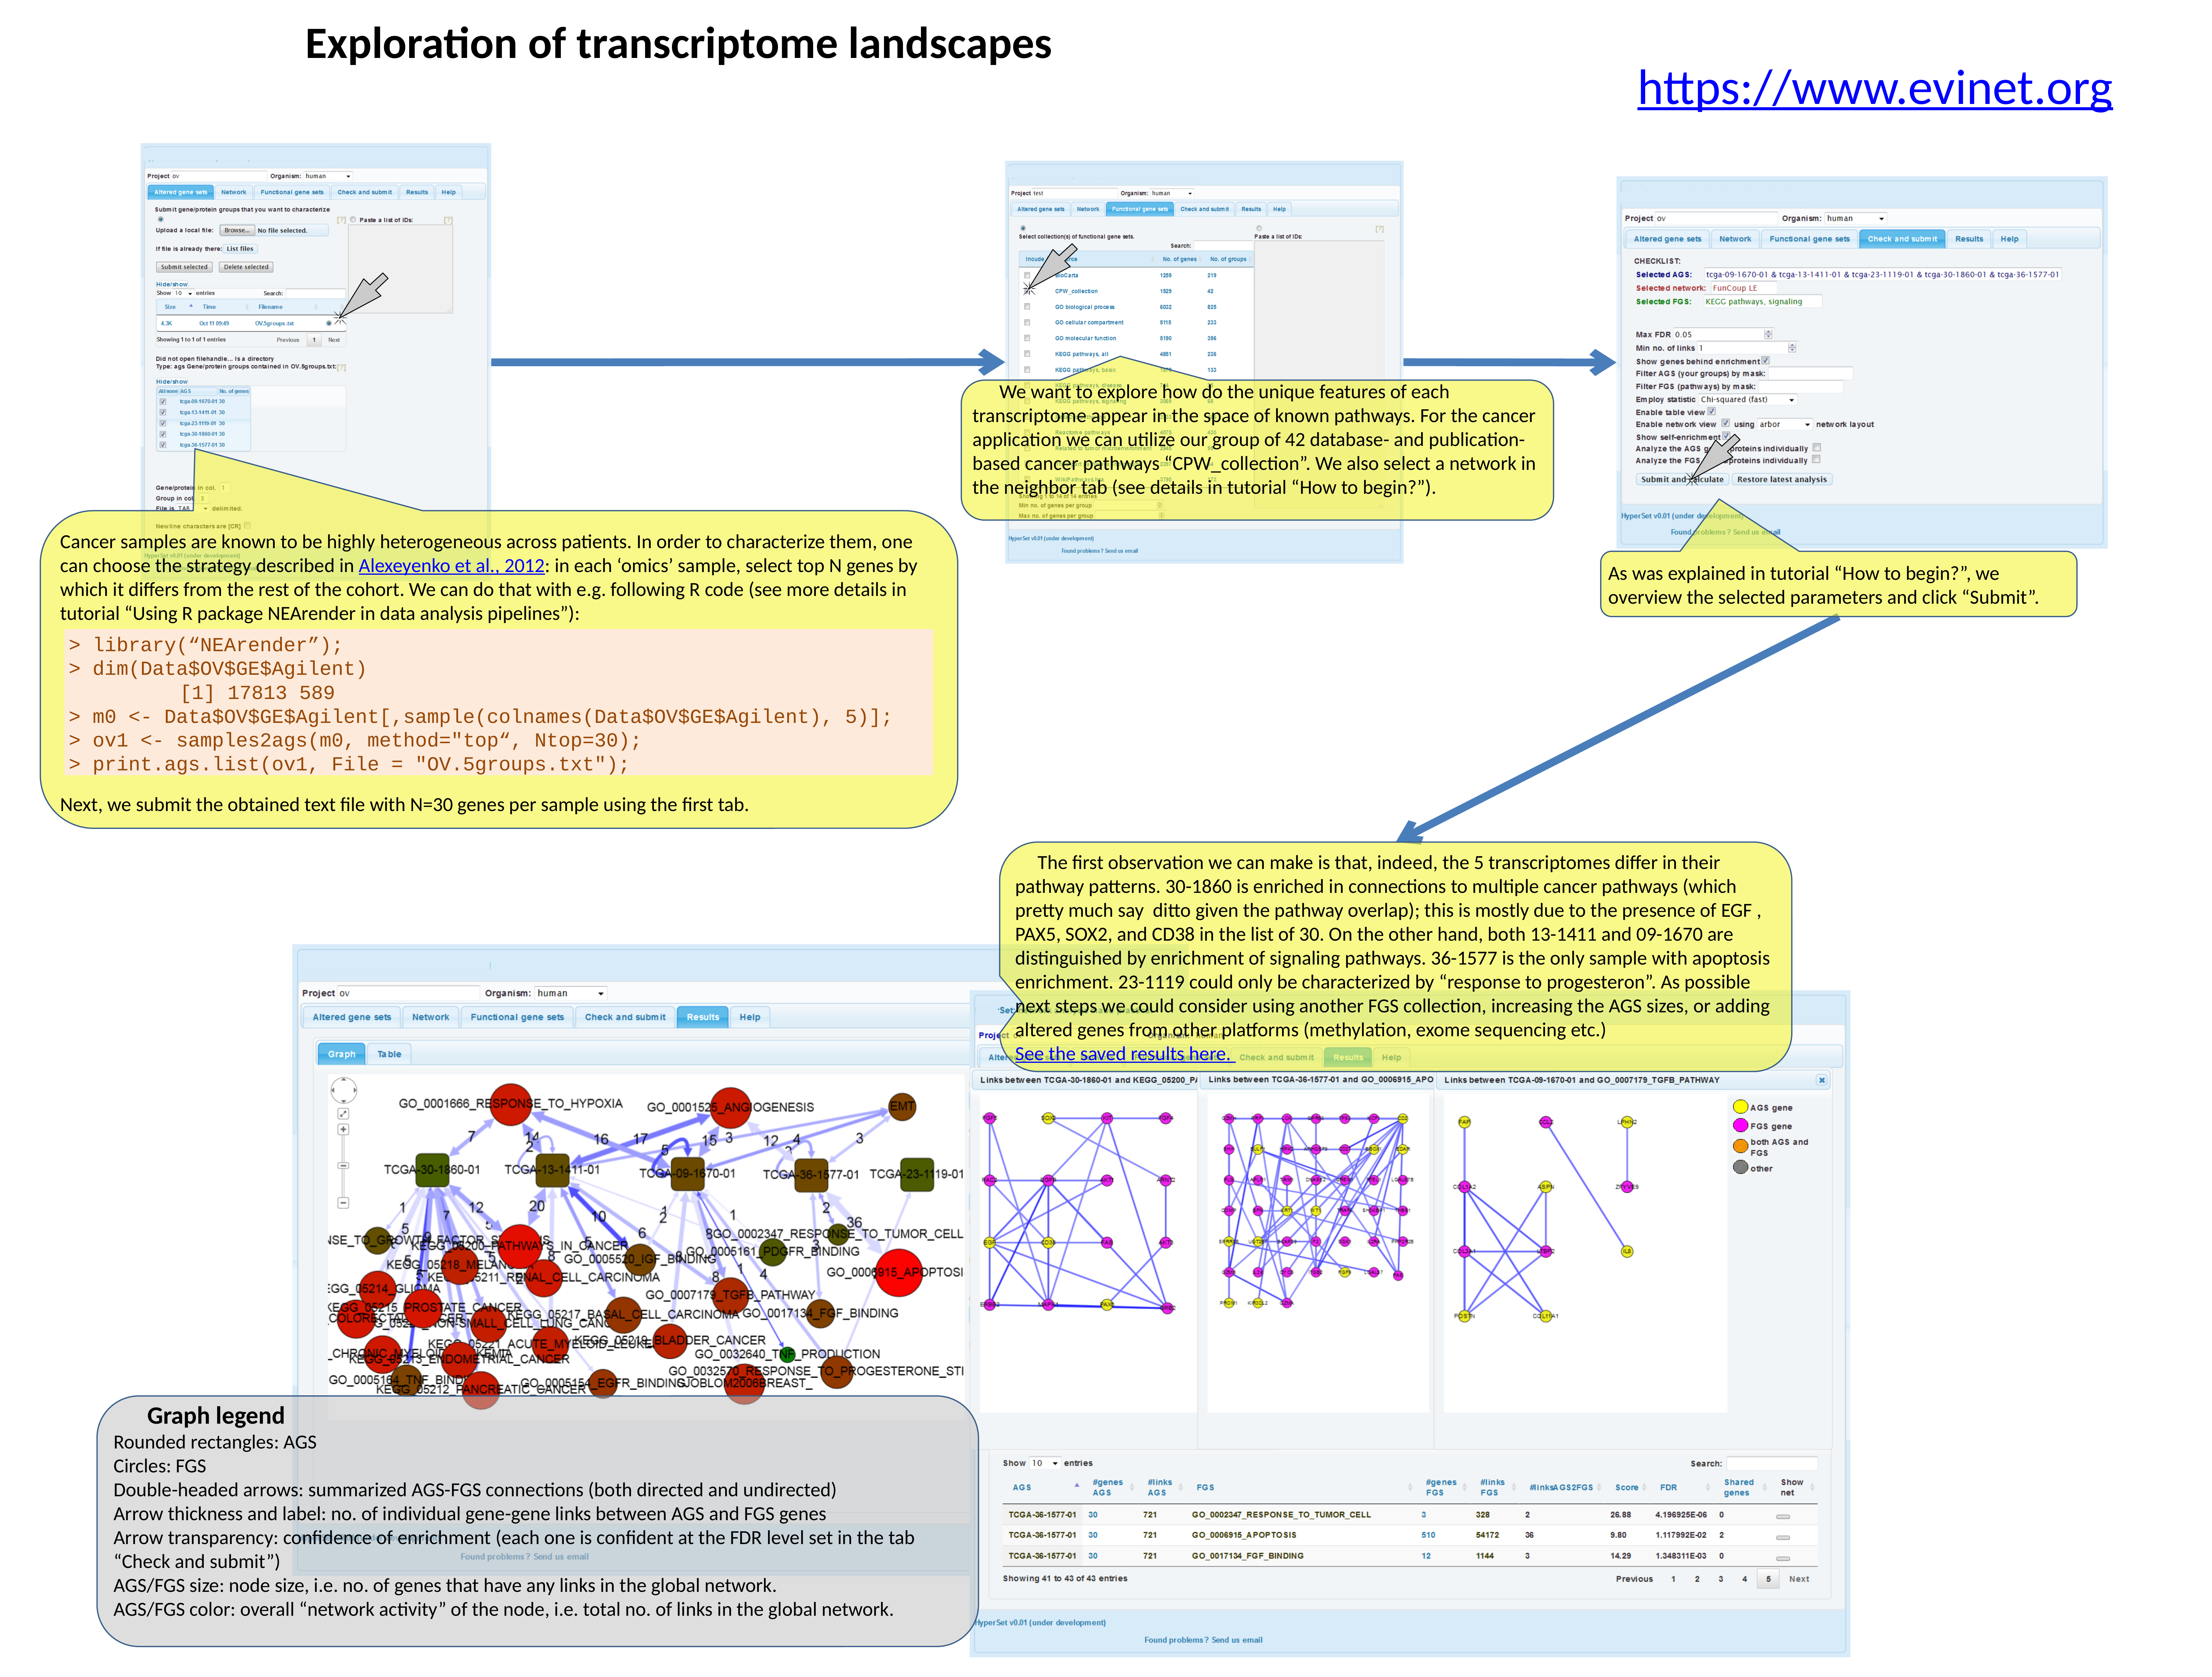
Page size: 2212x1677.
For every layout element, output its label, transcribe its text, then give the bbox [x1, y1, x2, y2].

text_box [961, 160, 1554, 564]
picture [1007, 167, 1199, 179]
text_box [1396, 616, 1839, 841]
picture [975, 1004, 998, 1016]
text_box https://www.evinet.org [1633, 52, 2170, 116]
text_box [292, 842, 1850, 1657]
picture [141, 149, 334, 161]
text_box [40, 143, 958, 828]
text_box Exploration of transcriptome landscapes [301, 11, 1489, 69]
picture [1617, 192, 1809, 203]
text_box Graph legend Rounded rectangles: AGS Circles: FGS Double-headed arrows: summarized AGS-FGS connections (both directed and undirected) Arrow thickness and label: no. of individual gene-gene links between AGS and FGS genes Arrow transparency: confidence of enrichment (each one is confident at the FDR level set in the tab “Check and submit”) AGS/FGS size: node size, i.e. no. of genes that have any links in the global network. AGS/FGS color: overall “network activity” of the node, i.e. total no. of links in the global network. [96, 1395, 290, 1647]
picture [298, 961, 490, 973]
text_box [1601, 176, 2108, 617]
